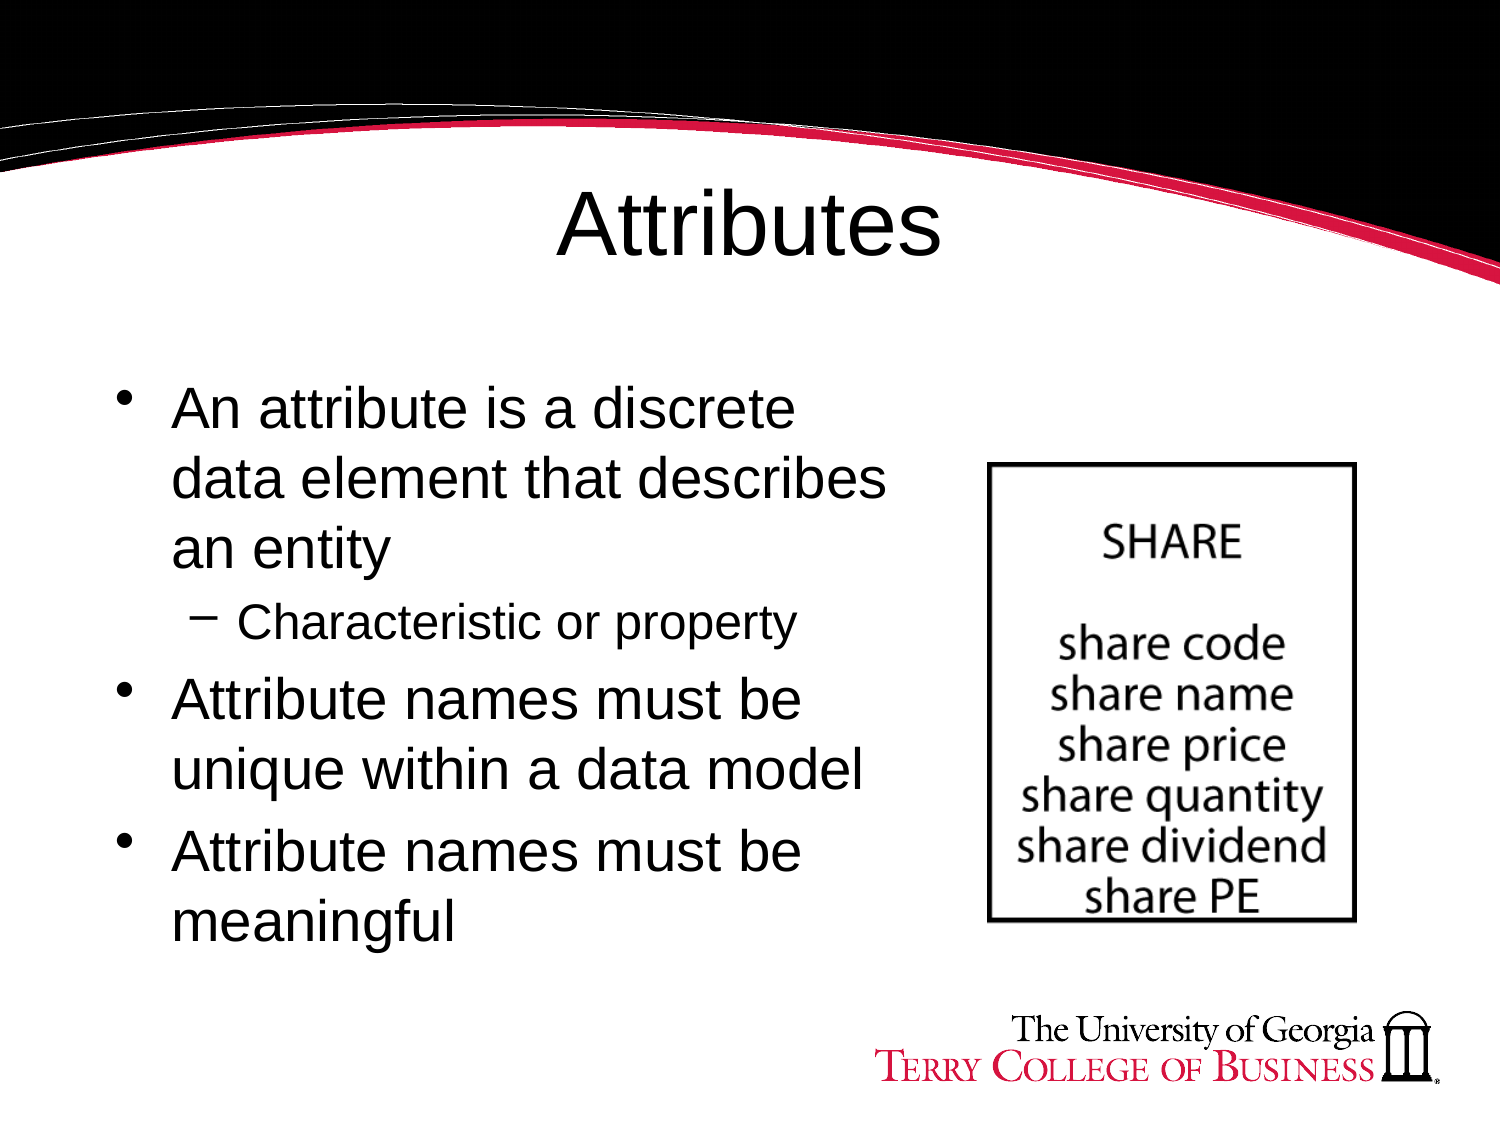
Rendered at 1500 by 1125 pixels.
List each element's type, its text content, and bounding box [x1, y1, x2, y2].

picture [987, 462, 1357, 926]
list An attribute is a discrete data element that describes an entity Characteristic or property Attribute names must be unique within a data model Attribute names must be meaningful [99, 362, 913, 1025]
picture [875, 1011, 1440, 1084]
title Attributes [75, 125, 1425, 313]
picture [0, 0, 1500, 286]
